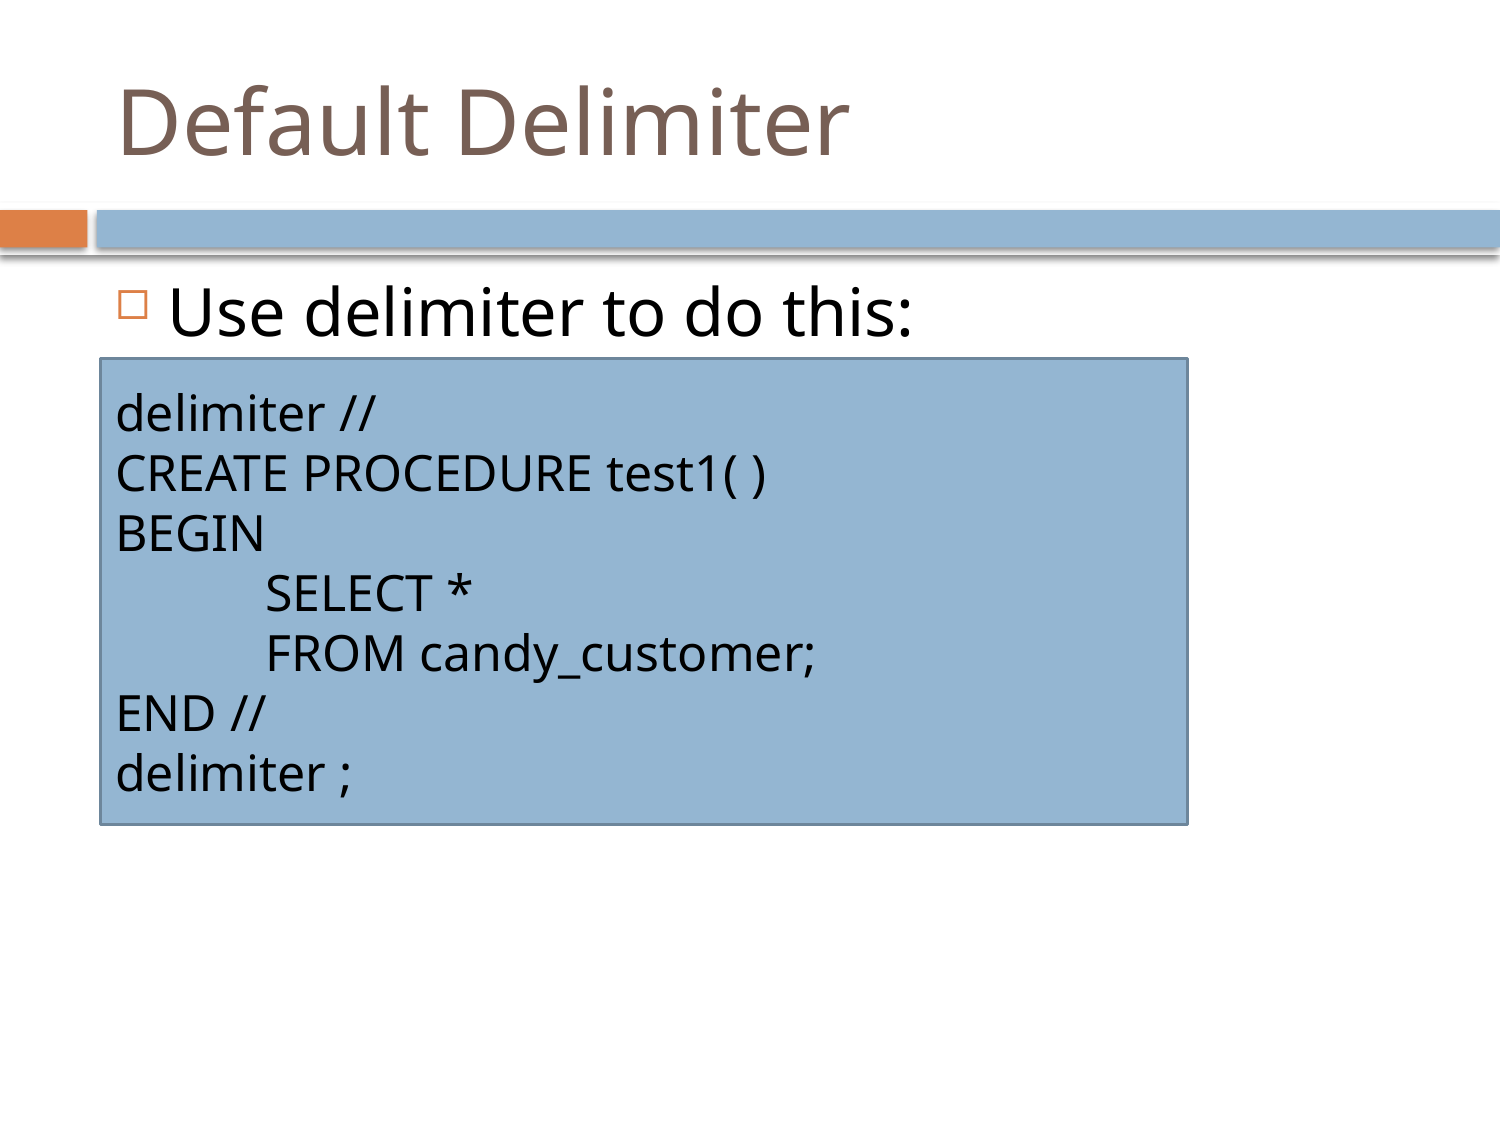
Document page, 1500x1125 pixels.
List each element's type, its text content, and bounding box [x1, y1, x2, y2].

title Default Delimiter [100, 37, 1438, 200]
list Use delimiter to do this: [100, 262, 1438, 1100]
text_box delimiter // CREATE PROCEDURE test1( ) BEGIN SELECT * FROM candy_customer; END // delimiter ; [99, 357, 1189, 826]
